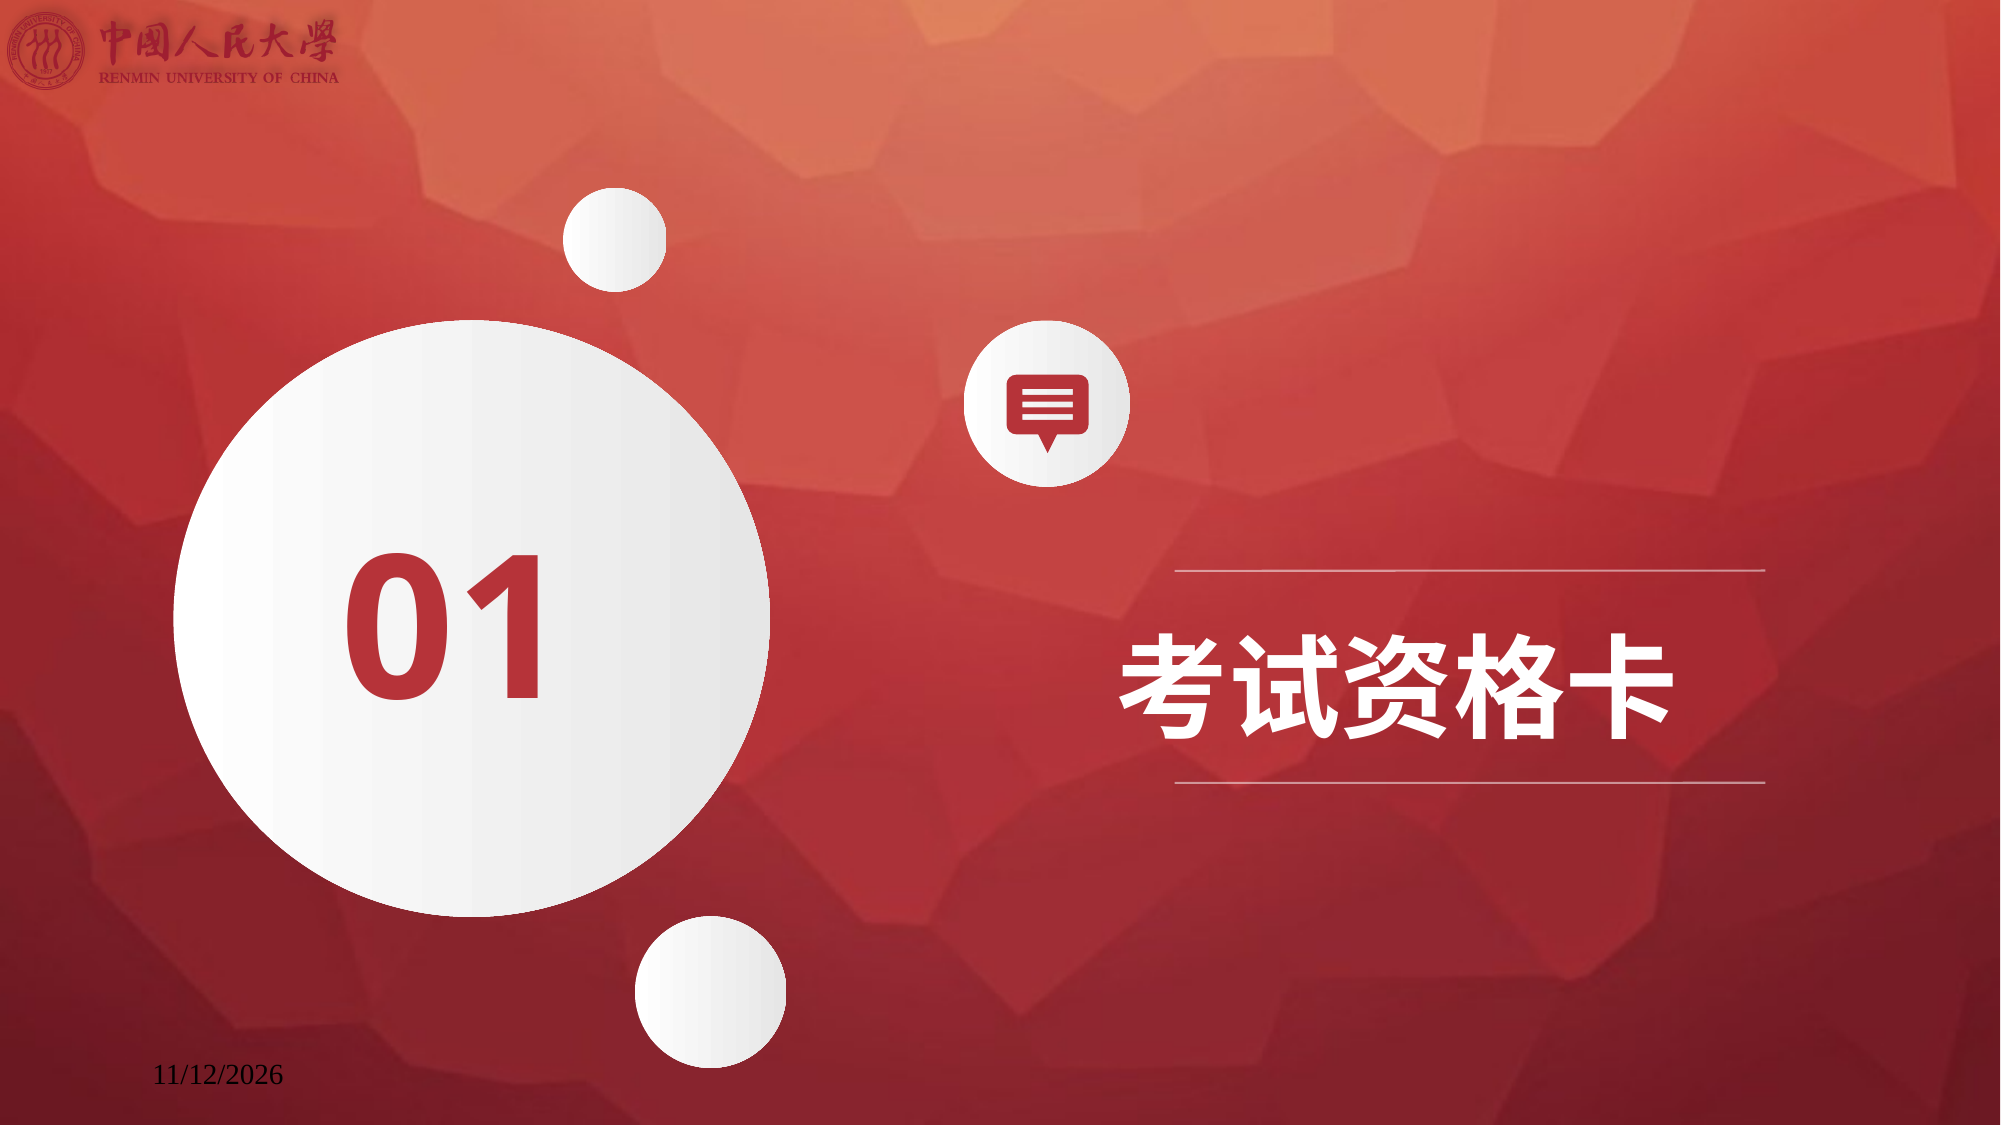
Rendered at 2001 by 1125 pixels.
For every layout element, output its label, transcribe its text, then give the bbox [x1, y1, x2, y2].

title 考试资格卡 [978, 571, 1816, 762]
picture [0, 0, 2001, 1125]
slide_number [137, 1042, 588, 1103]
text_box 01 [325, 490, 585, 746]
